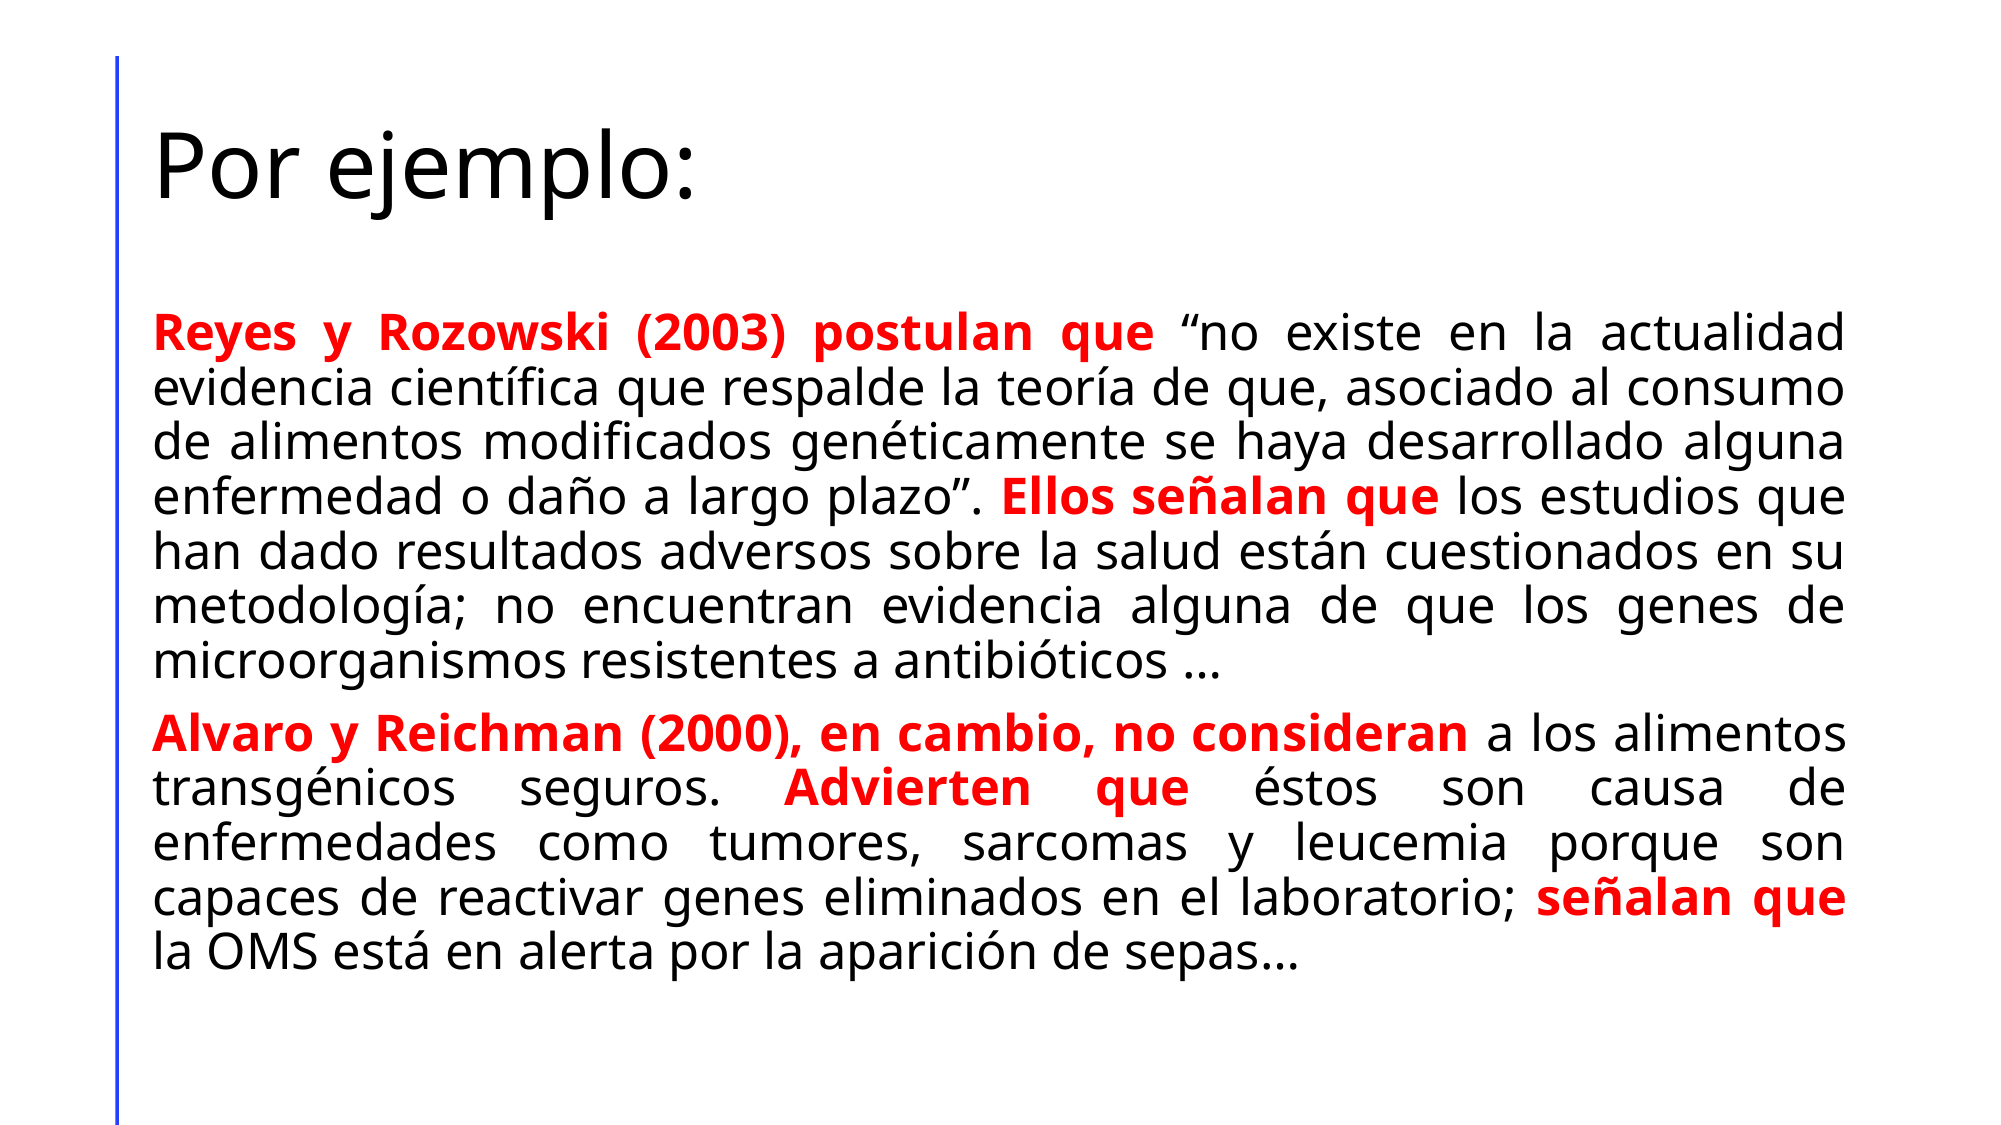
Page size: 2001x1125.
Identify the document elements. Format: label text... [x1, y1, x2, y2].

title Por ejemplo: [137, 59, 1863, 278]
list Reyes y Rozowski (2003) postulan que “no existe en la actualidad evidencia científica que respalde la teoría de que, asociado al consumo de alimentos modificados genéticamente se haya desarrollado alguna enfermedad o daño a largo plazo”. Ellos señalan que los estudios que han dado resultados adversos sobre la salud están cuestionados en su metodología; no encuentran evidencia alguna de que los genes de microorganismos resistentes a antibióticos … Alvaro y Reichman (2000), en cambio, no consideran a los alimentos transgénicos seguros. Advierten que éstos son causa de enfermedades como tumores, sarcomas y leucemia porque son capaces de reactivar genes eliminados en el laboratorio; señalan que la OMS está en alerta por la aparición de sepas… [137, 299, 1863, 1014]
